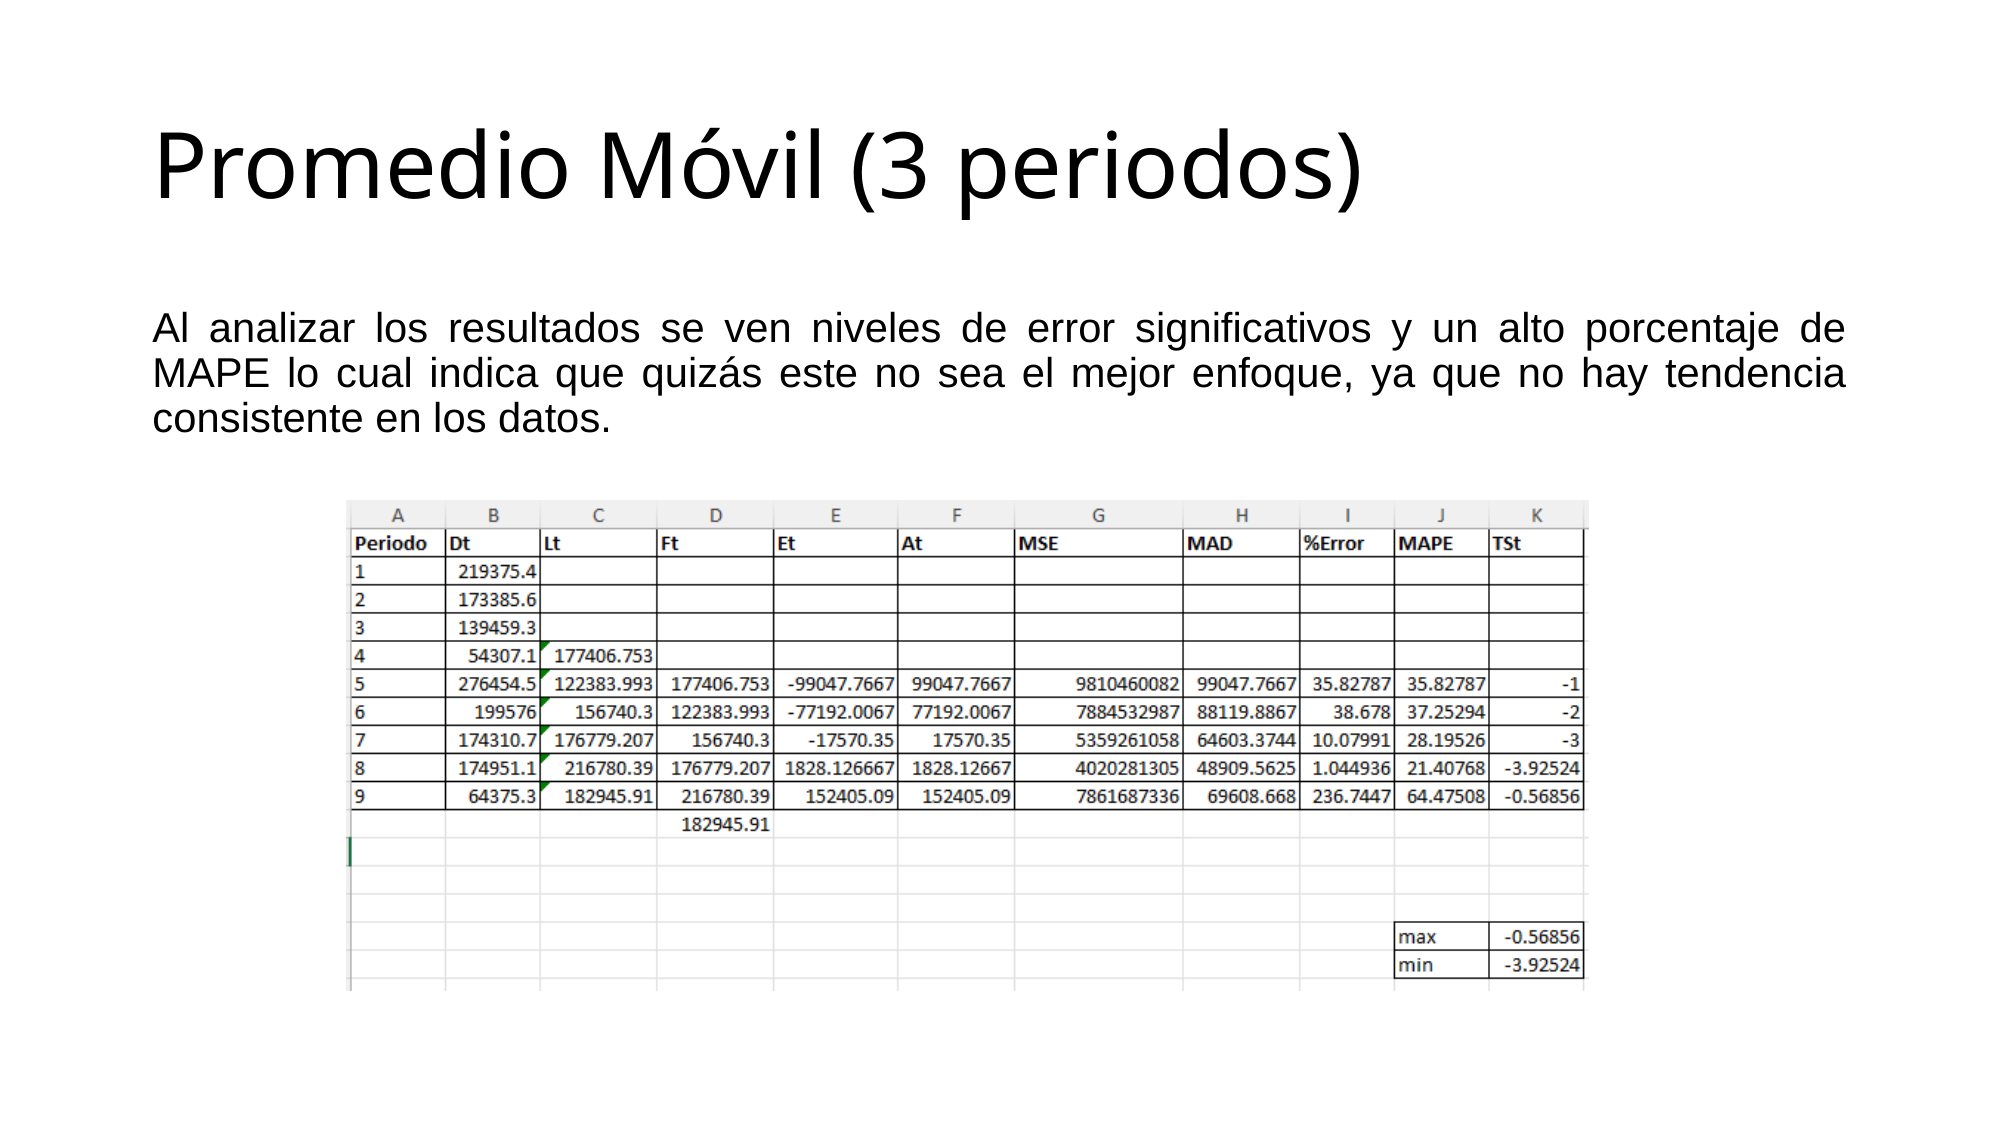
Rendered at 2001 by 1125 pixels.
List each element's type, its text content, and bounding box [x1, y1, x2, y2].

list Al analizar los resultados se ven niveles de error significativos y un alto porcentaje de MAPE lo cual indica que quizás este no sea el mejor enfoque, ya que no hay tendencia consistente en los datos. [137, 299, 1863, 1014]
title Promedio Móvil (3 periodos) [137, 59, 1863, 278]
picture [346, 499, 1590, 992]
